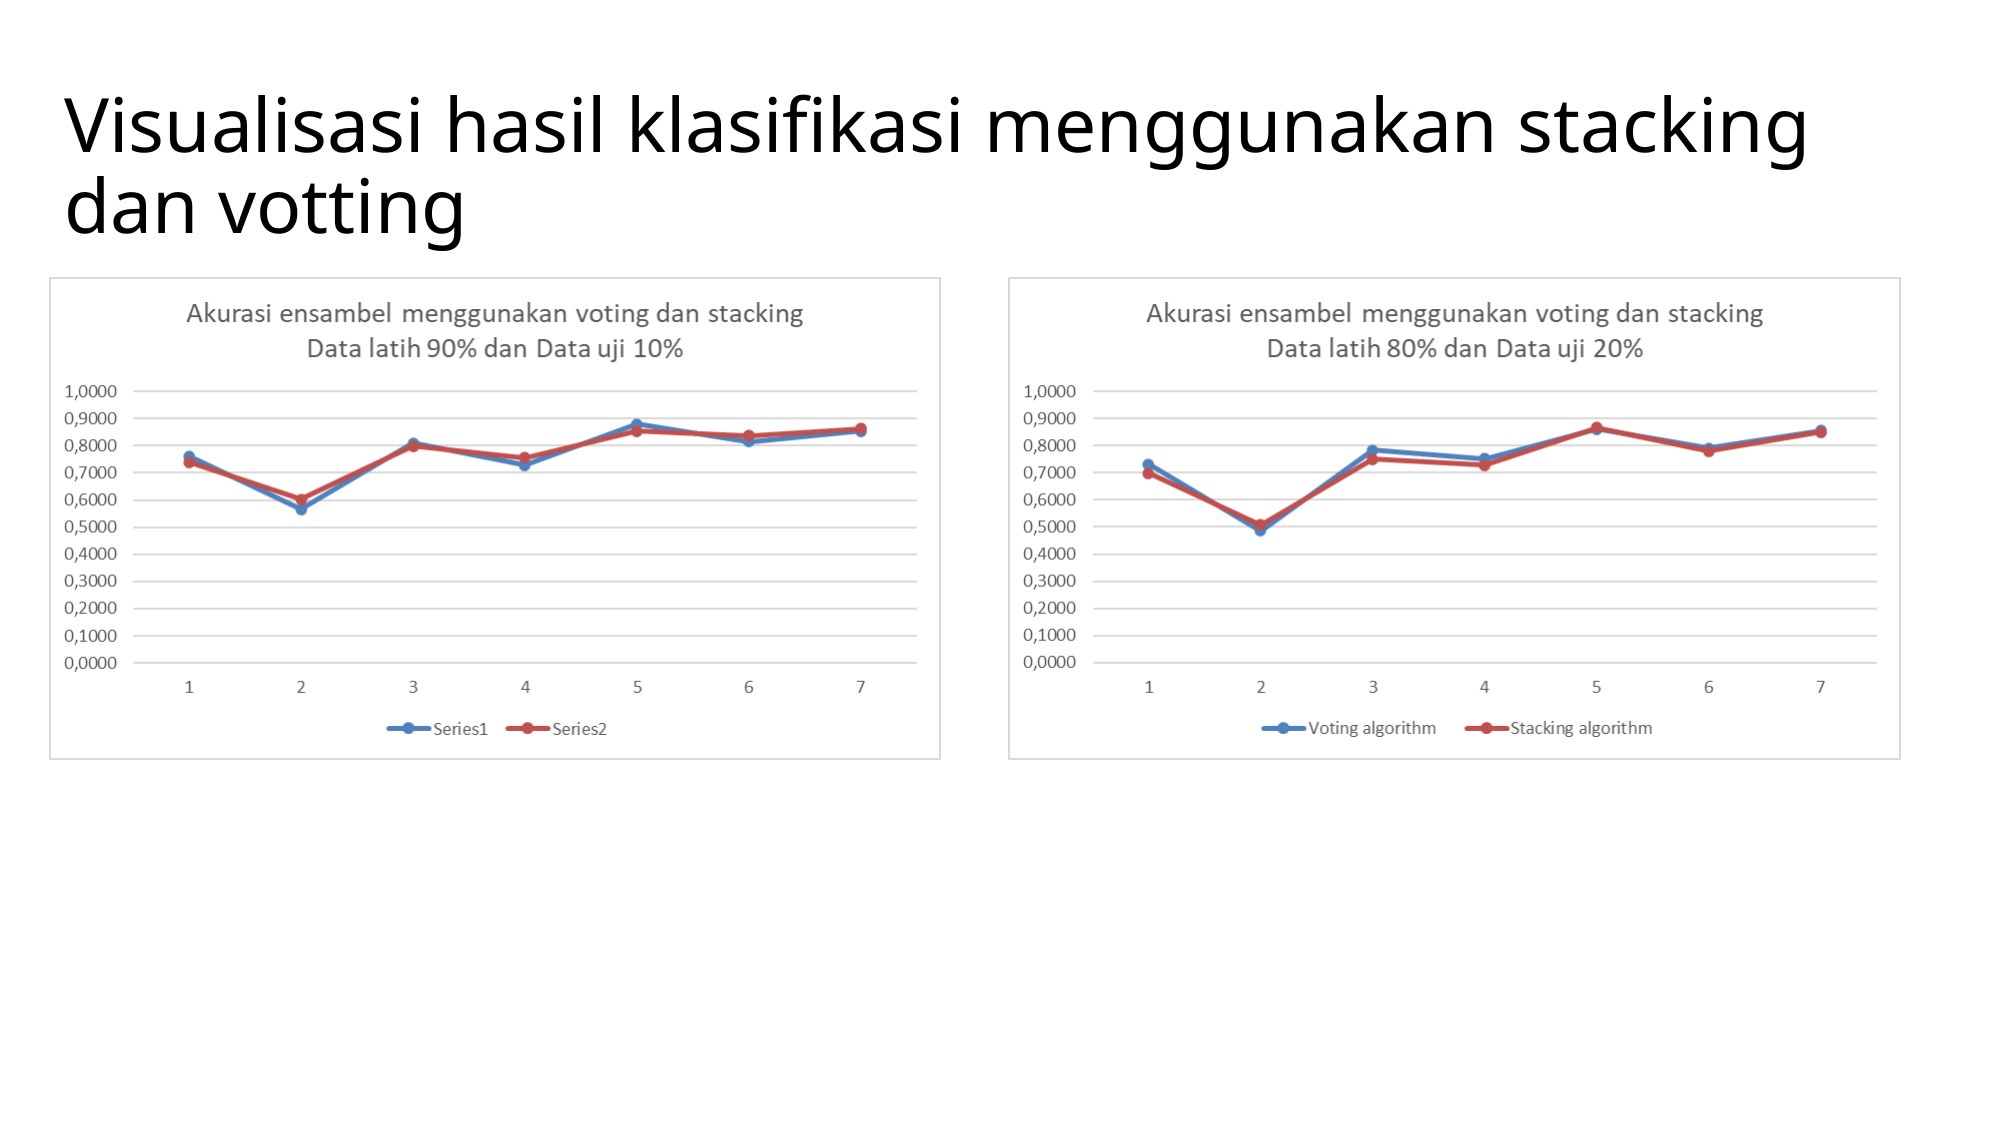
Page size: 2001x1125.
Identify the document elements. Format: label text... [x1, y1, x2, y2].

picture [1008, 277, 1901, 760]
picture [49, 277, 941, 760]
title Visualisasi hasil klasifikasi menggunakan stacking dan votting [49, 59, 1968, 278]
